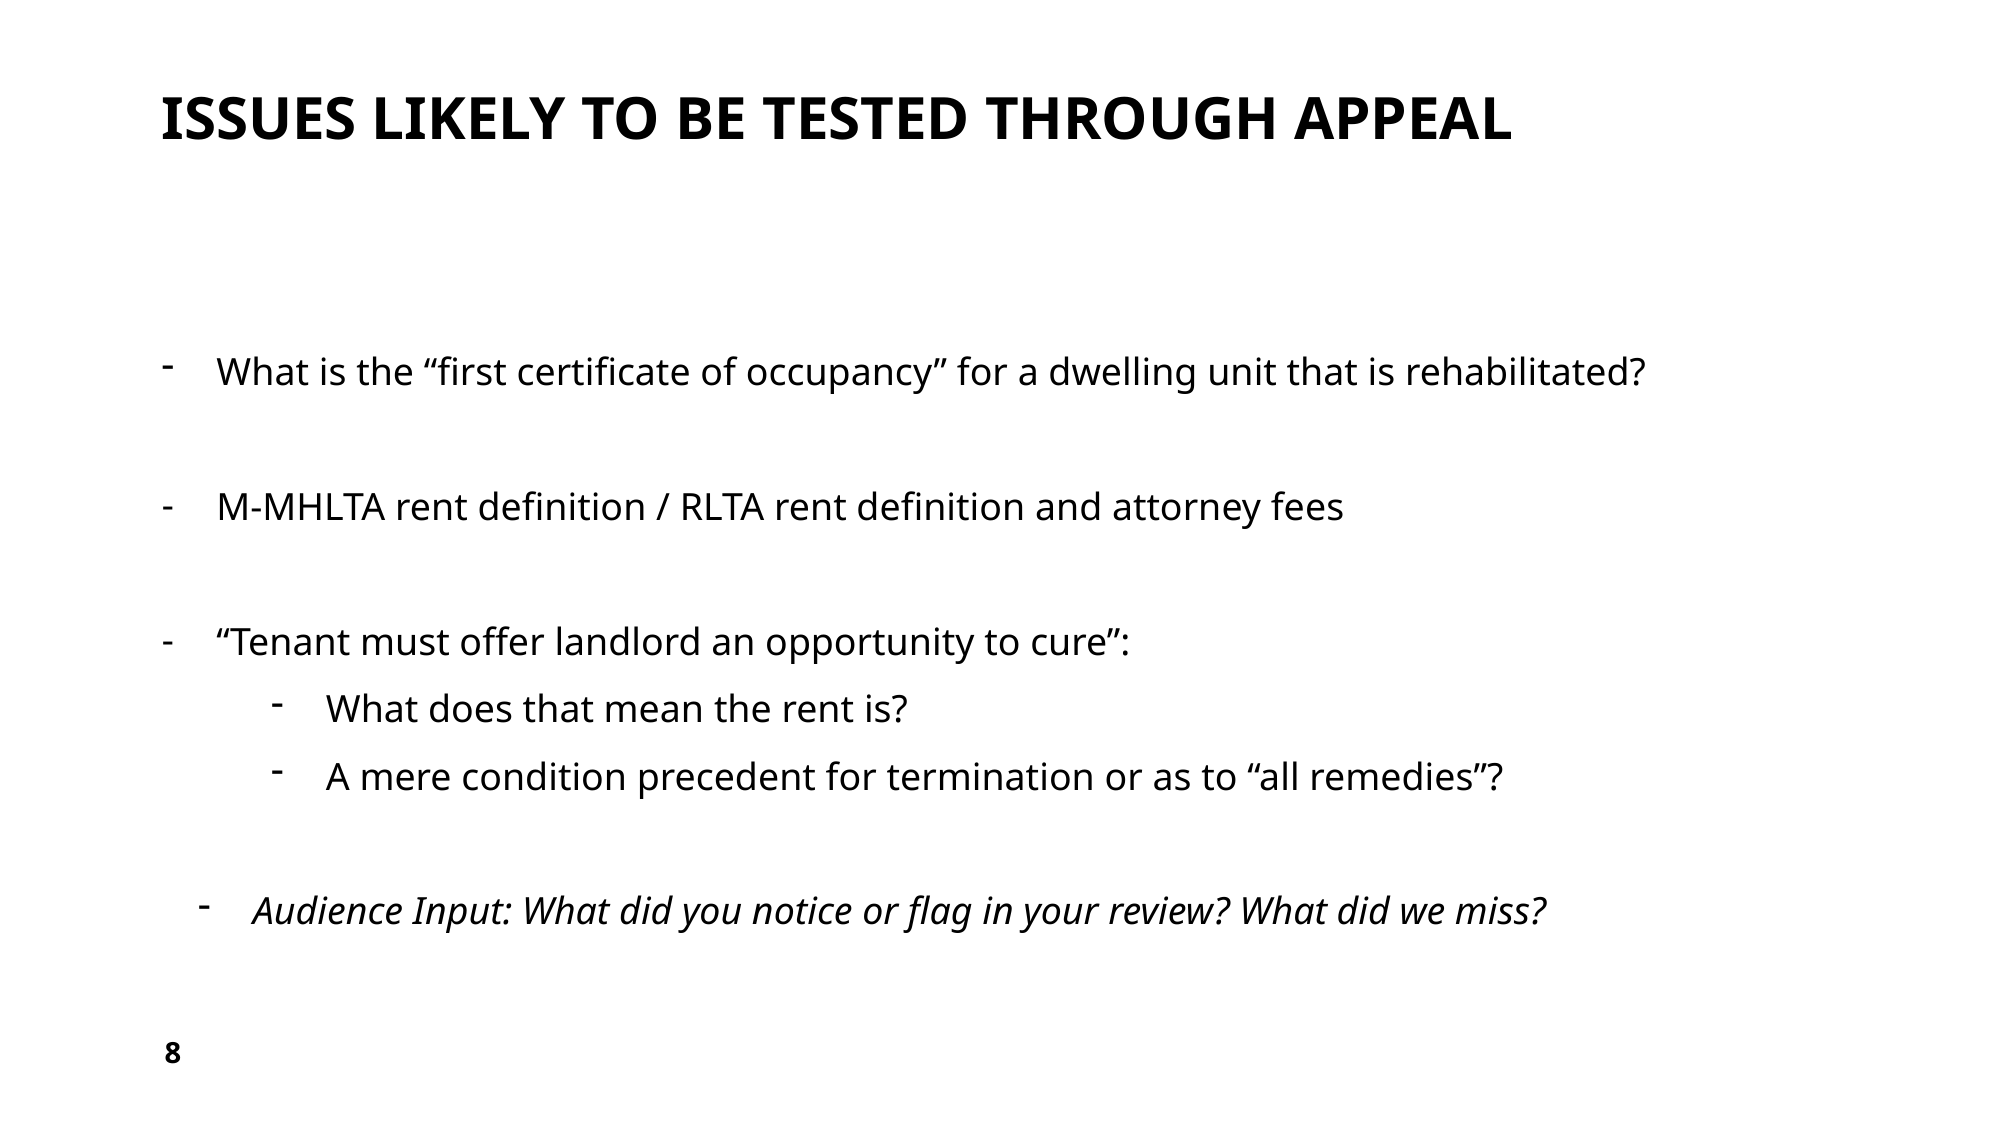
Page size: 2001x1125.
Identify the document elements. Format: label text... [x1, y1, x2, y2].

list What is the “first certificate of occupancy” for a dwelling unit that is rehabilitated? M-MHLTA rent definition / RLTA rent definition and attorney fees “Tenant must offer landlord an opportunity to cure”: What does that mean the rent is? A mere condition precedent for termination or as to “all remedies”? Audience Input: What did you notice or flag in your review? What did we miss? [146, 340, 1854, 946]
slide_number 8 [149, 1024, 588, 1085]
title Issues likely to be tested through appeal [146, 11, 1854, 230]
